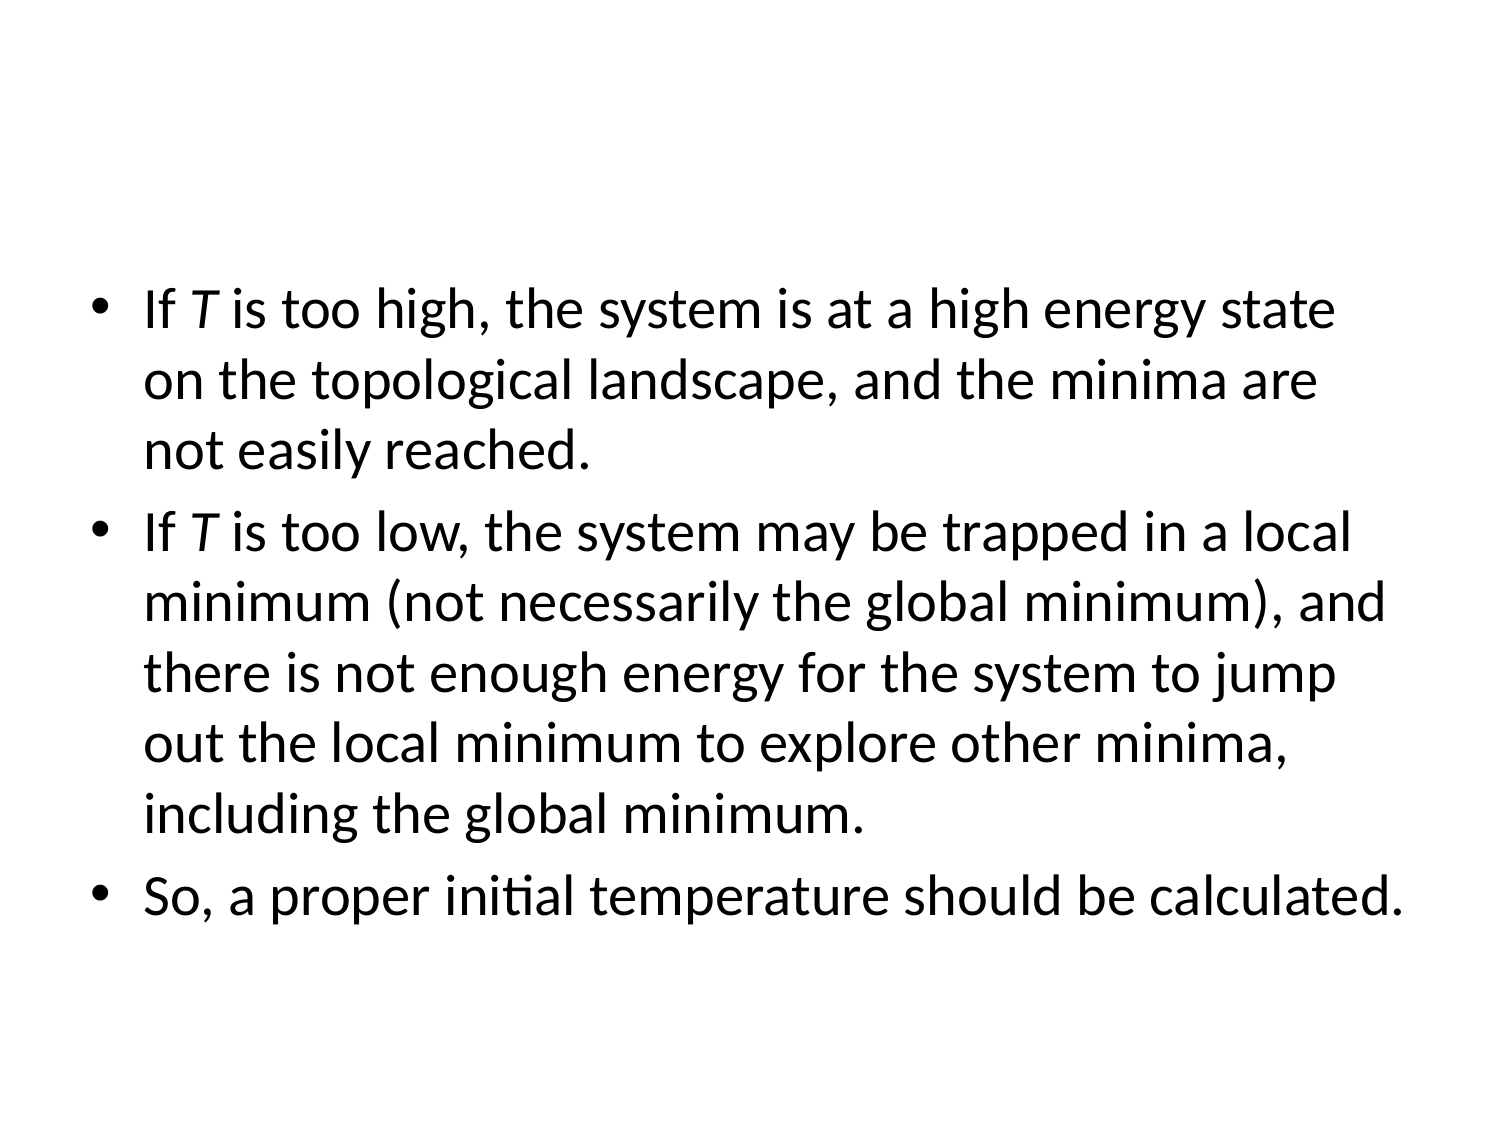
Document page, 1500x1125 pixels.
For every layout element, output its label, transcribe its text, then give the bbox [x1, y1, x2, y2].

list If T is too high, the system is at a high energy state on the topological landscape, and the minima are not easily reached. If T is too low, the system may be trapped in a local minimum (not necessarily the global minimum), and there is not enough energy for the system to jump out the local minimum to explore other minima, including the global minimum. So, a proper initial temperature should be calculated. [75, 262, 1425, 1005]
